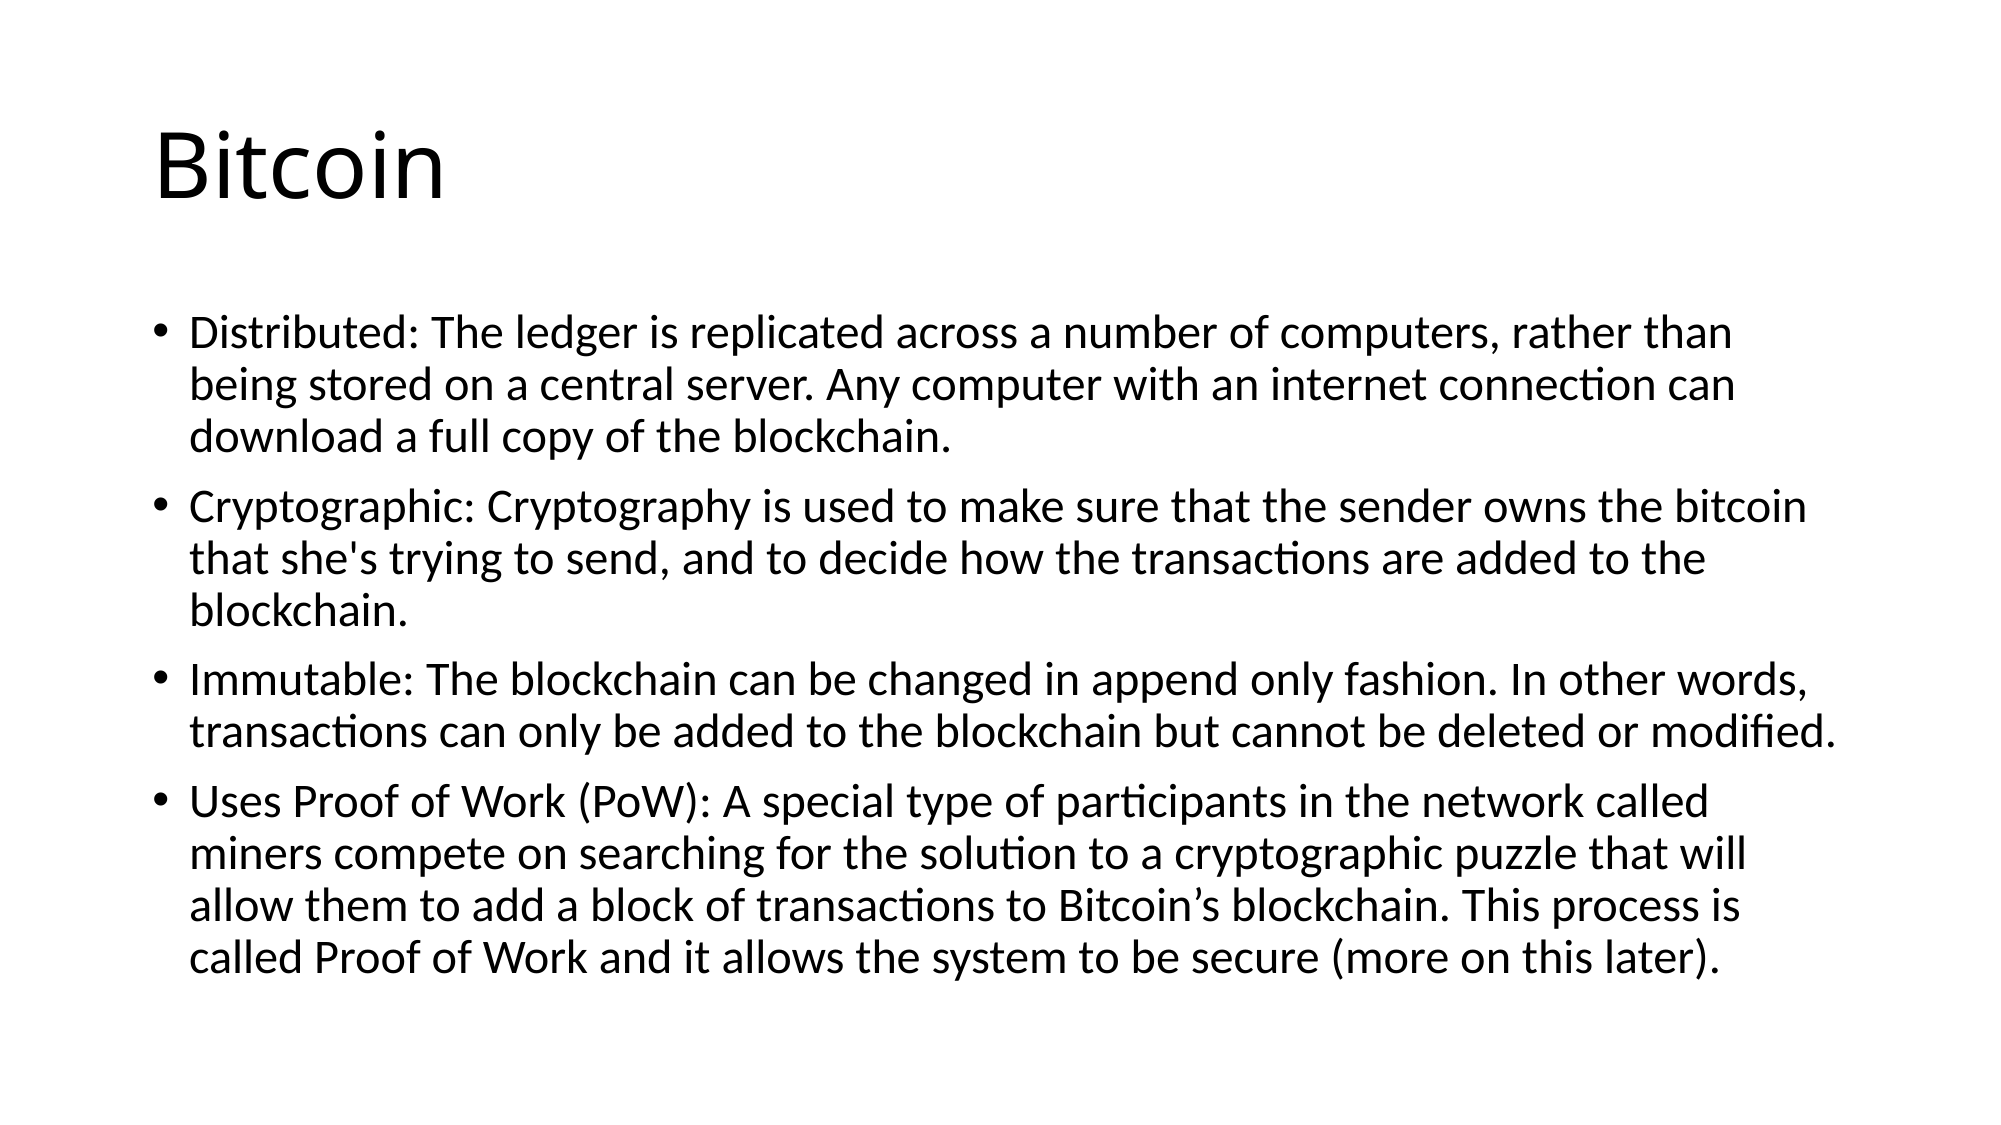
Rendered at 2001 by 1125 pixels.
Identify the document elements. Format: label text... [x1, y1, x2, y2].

title Bitcoin [137, 59, 1863, 278]
list Distributed: The ledger is replicated across a number of computers, rather than being stored on a central server. Any computer with an internet connection can download a full copy of the blockchain. Cryptographic: Cryptography is used to make sure that the sender owns the bitcoin that she's trying to send, and to decide how the transactions are added to the blockchain. Immutable: The blockchain can be changed in append only fashion. In other words, transactions can only be added to the blockchain but cannot be deleted or modified. Uses Proof of Work (PoW): A special type of participants in the network called miners compete on searching for the solution to a cryptographic puzzle that will allow them to add a block of transactions to Bitcoin’s blockchain. This process is called Proof of Work and it allows the system to be secure (more on this later). [137, 299, 1863, 1014]
